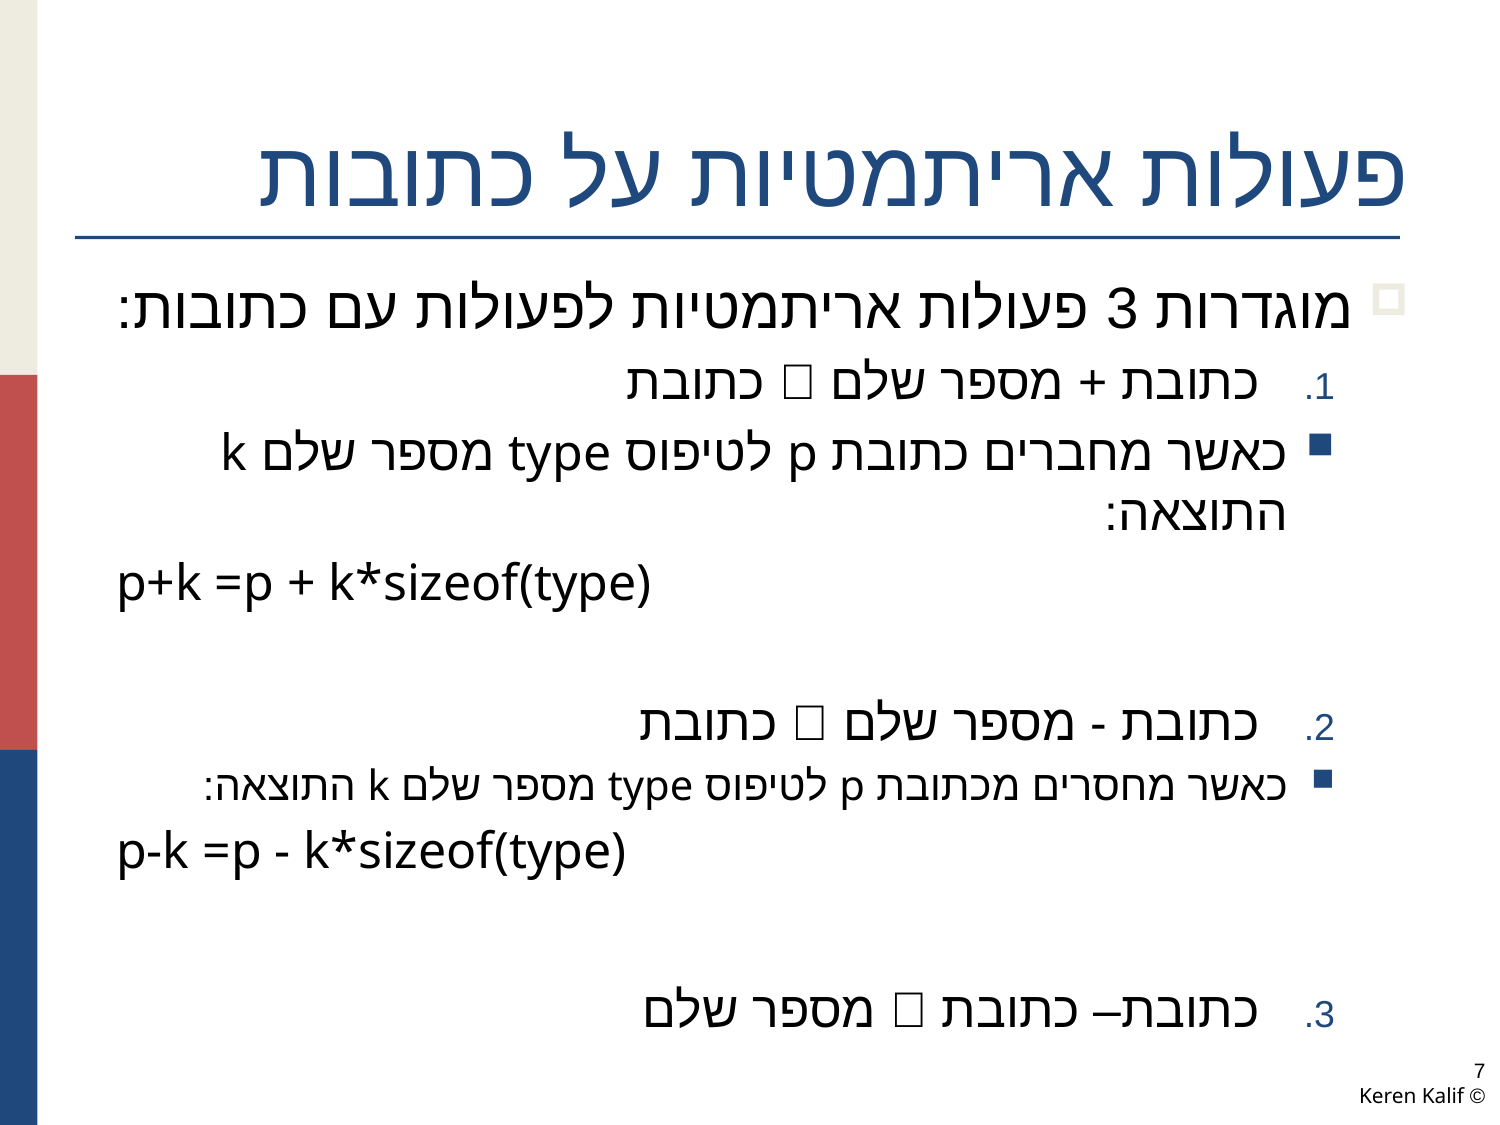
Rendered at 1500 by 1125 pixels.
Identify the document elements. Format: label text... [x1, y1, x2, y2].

title פעולות אריתמטיות על כתובות [74, 45, 1426, 233]
text_box 7 © Keren Kalif [1149, 1049, 1500, 1125]
list מוגדרות 3 פעולות אריתמטיות לפעולות עם כתובות: כתובת + מספר שלם  כתובת כאשר מחברים כתובת p לטיפוס type מספר שלם k התוצאה: p+k =p + k*sizeof(type) כתובת - מספר שלם  כתובת כאשר מחסרים מכתובת p לטיפוס type מספר שלם k התוצאה: p-k =p - k*sizeof(type) כתובת– כתובת  מספר שלם [74, 262, 1426, 1101]
